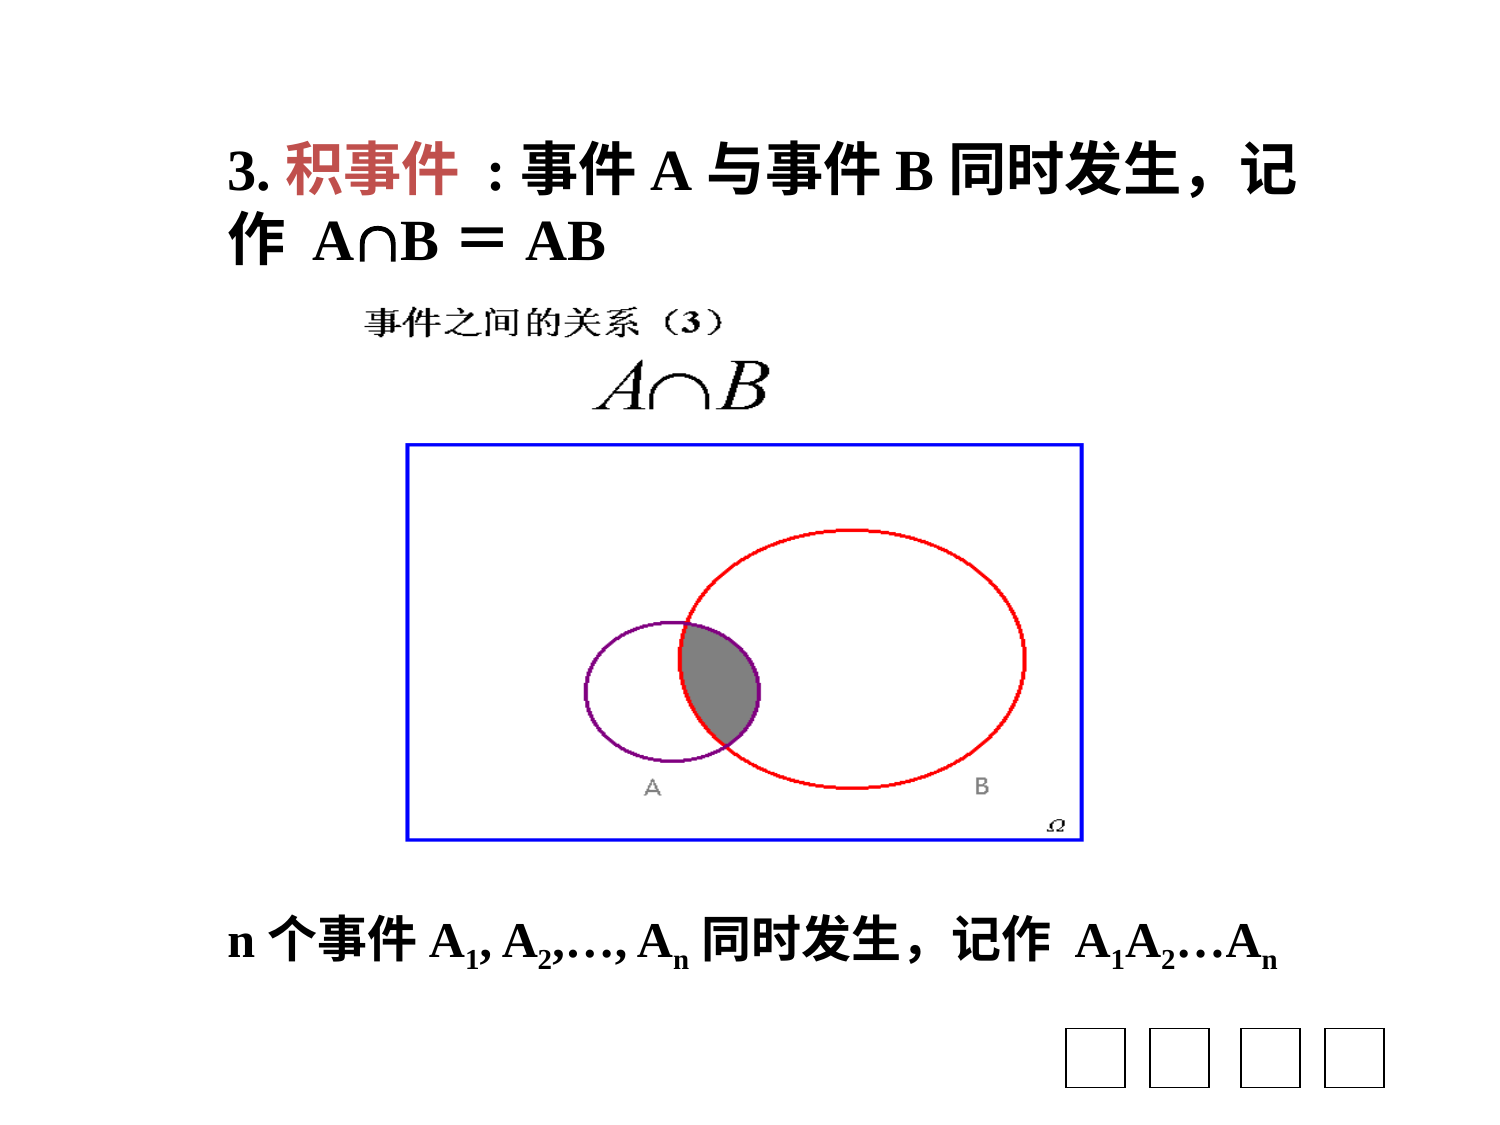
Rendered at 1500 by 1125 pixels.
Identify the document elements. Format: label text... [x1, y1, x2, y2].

text_box [1240, 1028, 1300, 1088]
text_box [1149, 1028, 1210, 1088]
picture [362, 299, 1118, 862]
text_box [1065, 1028, 1126, 1088]
text_box n个事件A1, A2,…, An同时发生，记作 A1A2…An [212, 899, 1438, 983]
text_box [1325, 1028, 1385, 1088]
text_box 3.积事件 :事件A与事件B同时发生，记作 AB＝AB [212, 124, 1325, 280]
